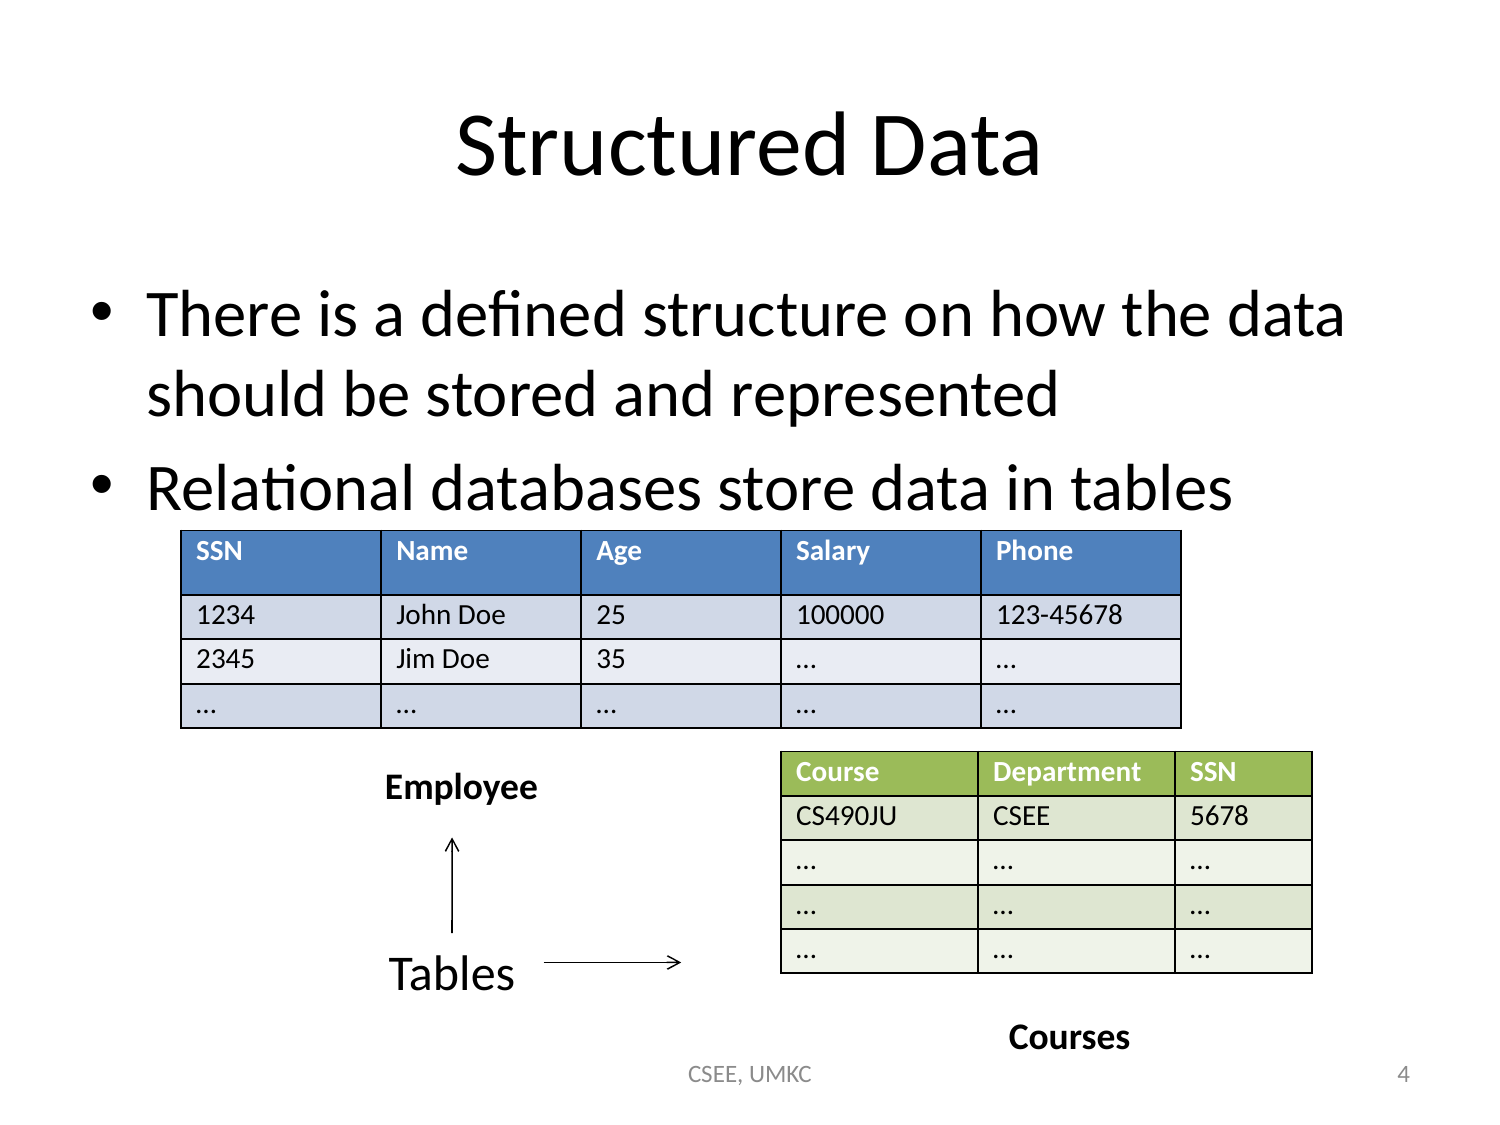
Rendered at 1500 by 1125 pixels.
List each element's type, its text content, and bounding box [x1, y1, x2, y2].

table_header Name [382, 531, 580, 594]
text_box Courses [994, 1004, 1146, 1065]
text_box Tables [373, 933, 531, 1008]
table_header SSN [1176, 752, 1311, 795]
table_cell … [182, 685, 380, 727]
table_cell … [1176, 841, 1311, 884]
table_cell … [1176, 930, 1311, 972]
table_cell John Doe [382, 596, 580, 638]
table_header Phone [982, 531, 1180, 594]
table_cell 100000 [782, 596, 980, 638]
table_cell CS490JU [782, 797, 977, 839]
table_cell 5678 [1176, 797, 1311, 839]
table_cell … [782, 685, 980, 727]
list There is a defined structure on how the data should be stored and represented Relational databases store data in tables [75, 262, 1425, 1005]
footer CSEE, UMKC [512, 1042, 988, 1103]
table_cell … [982, 685, 1180, 727]
table_cell … [979, 841, 1174, 884]
table_cell CSEE [979, 797, 1174, 839]
table_header Salary [782, 531, 980, 594]
table_header SSN [182, 531, 380, 594]
text_box Employee [370, 754, 554, 815]
table_cell … [979, 930, 1174, 972]
table_header Course [782, 752, 977, 795]
table_cell … [782, 886, 977, 928]
table_header Age [582, 531, 780, 594]
table_cell 25 [582, 596, 780, 638]
table_cell … [979, 886, 1174, 928]
table_cell … [782, 841, 977, 884]
slide_number 4 [1074, 1042, 1425, 1103]
table_cell … [382, 685, 580, 727]
table_cell 35 [582, 640, 780, 683]
table_cell … [782, 640, 980, 683]
table_cell Jim Doe [382, 640, 580, 683]
table_cell 2345 [182, 640, 380, 683]
title Structured Data [75, 45, 1425, 233]
table_cell … [982, 640, 1180, 683]
table_cell … [1176, 886, 1311, 928]
table_cell … [582, 685, 780, 727]
table_cell 1234 [182, 596, 380, 638]
table_header Department [979, 752, 1174, 795]
table_cell … [782, 930, 977, 972]
table_cell 123-45678 [982, 596, 1180, 638]
